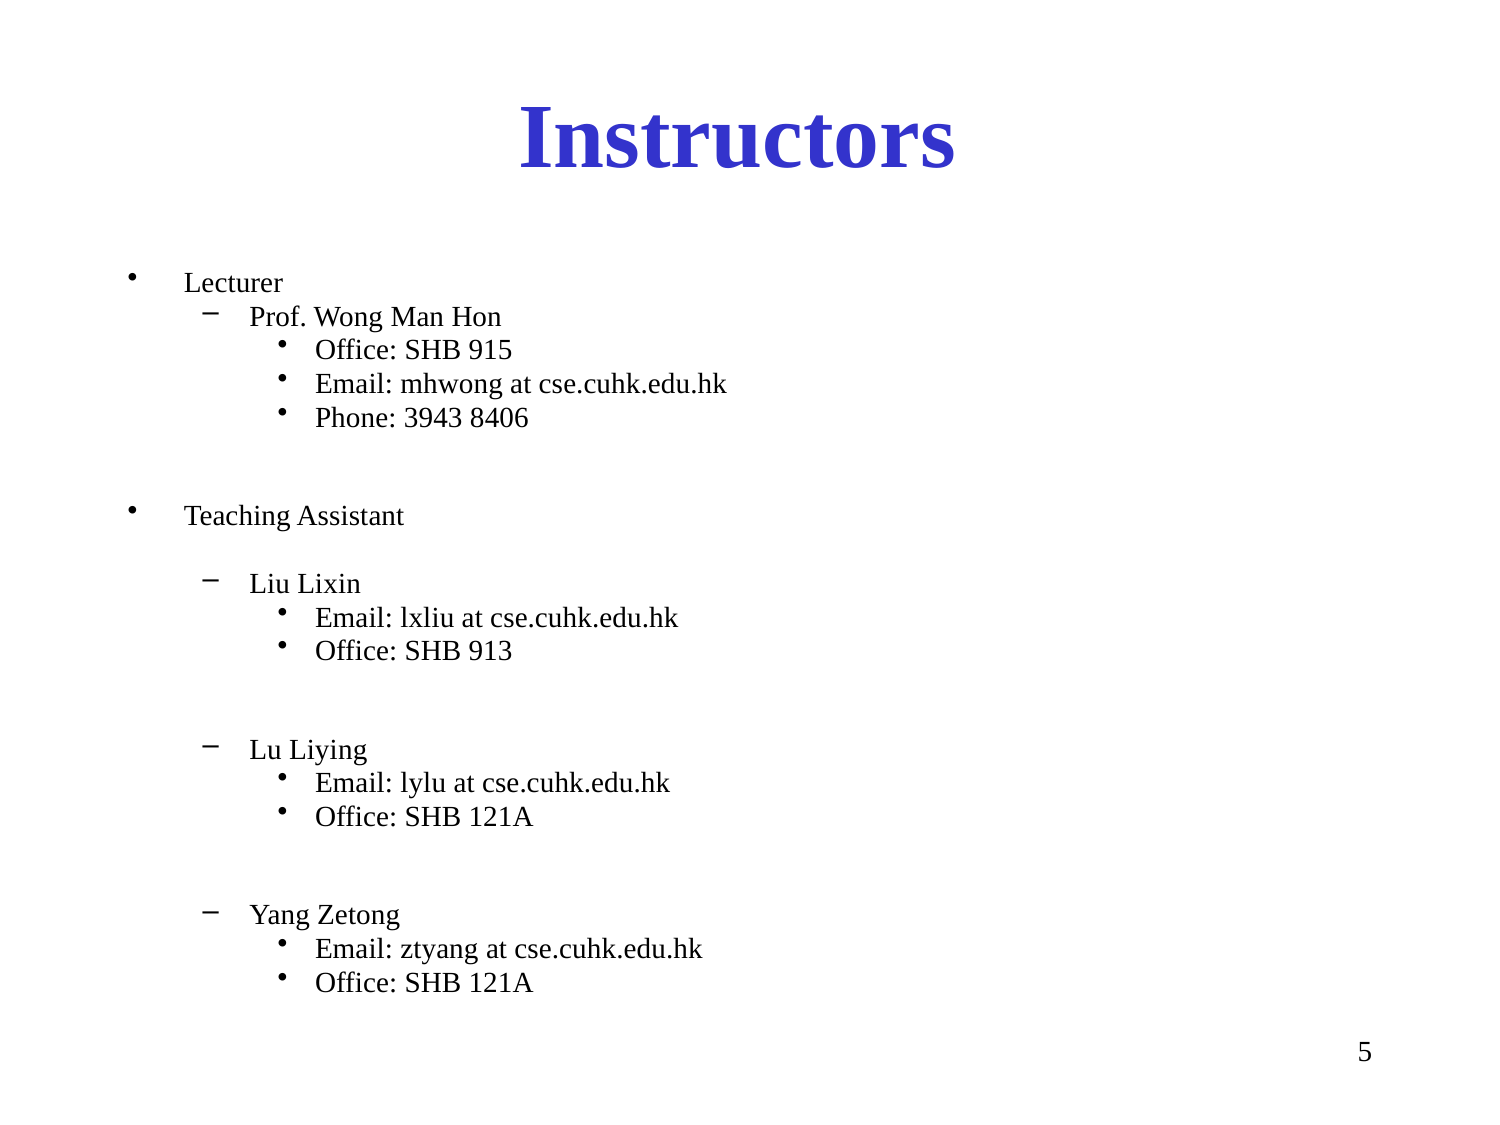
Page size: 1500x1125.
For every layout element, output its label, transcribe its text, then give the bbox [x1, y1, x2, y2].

list Lecturer Prof. Wong Man Hon Office: SHB 915 Email: mhwong at cse.cuhk.edu.hk Phone: 3943 8406 Teaching Assistant Liu Lixin Email: lxliu at cse.cuhk.edu.hk Office: SHB 913 Lu Liying Email: lylu at cse.cuhk.edu.hk Office: SHB 121A Yang Zetong Email: ztyang at cse.cuhk.edu.hk Office: SHB 121A [112, 262, 1388, 1000]
slide_number 5 [1074, 1024, 1388, 1101]
title Instructors [99, 37, 1376, 226]
